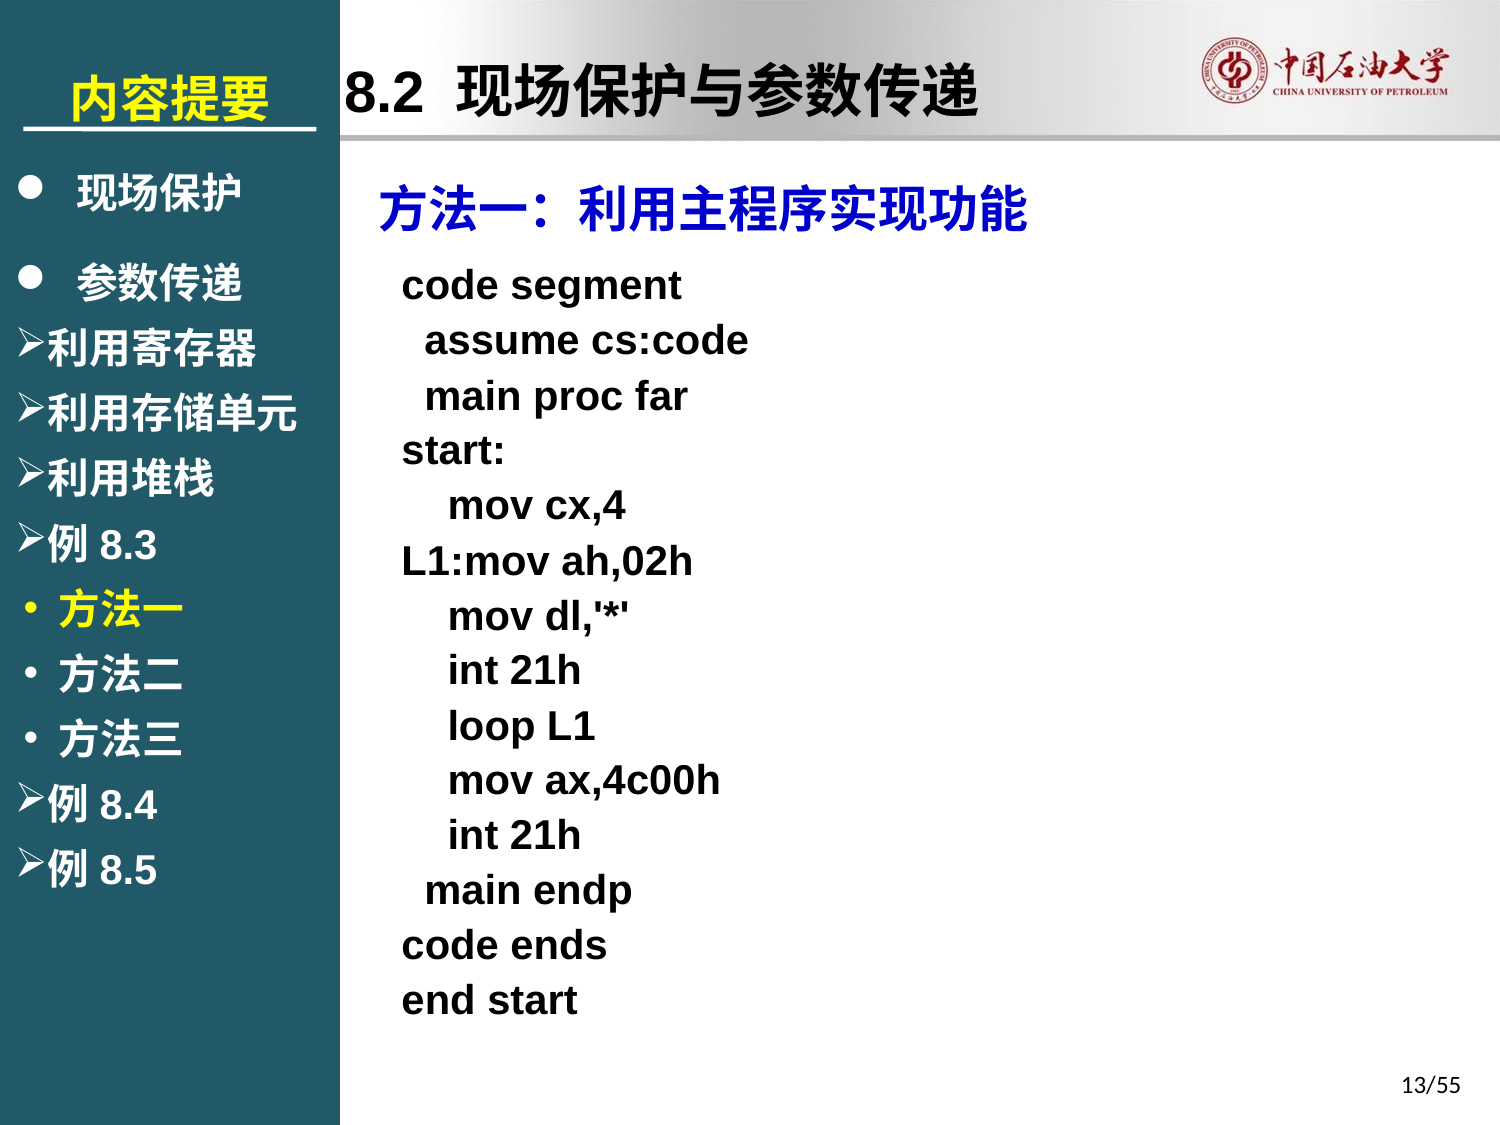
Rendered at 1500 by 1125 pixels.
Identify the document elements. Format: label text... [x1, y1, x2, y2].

text_box 内容提要 现场保护 参数传递 利用寄存器 利用存储单元 利用堆栈 例8.3 方法一 方法二 方法三 例8.4 例8.5 [0, 0, 342, 1125]
slide_number 13/55 [1349, 1053, 1477, 1114]
picture [342, 0, 1500, 1125]
text_box 8.2 现场保护与参数传递 [329, 46, 1082, 132]
text_box code segment assume cs:code main proc far start: mov cx,4 L1:mov ah,02h mov dl,'*' int 21h loop L1 mov ax,4c00h int 21h main endp code ends end start [386, 246, 1137, 1031]
list 方法一：利用主程序实现功能 [363, 163, 1466, 1055]
